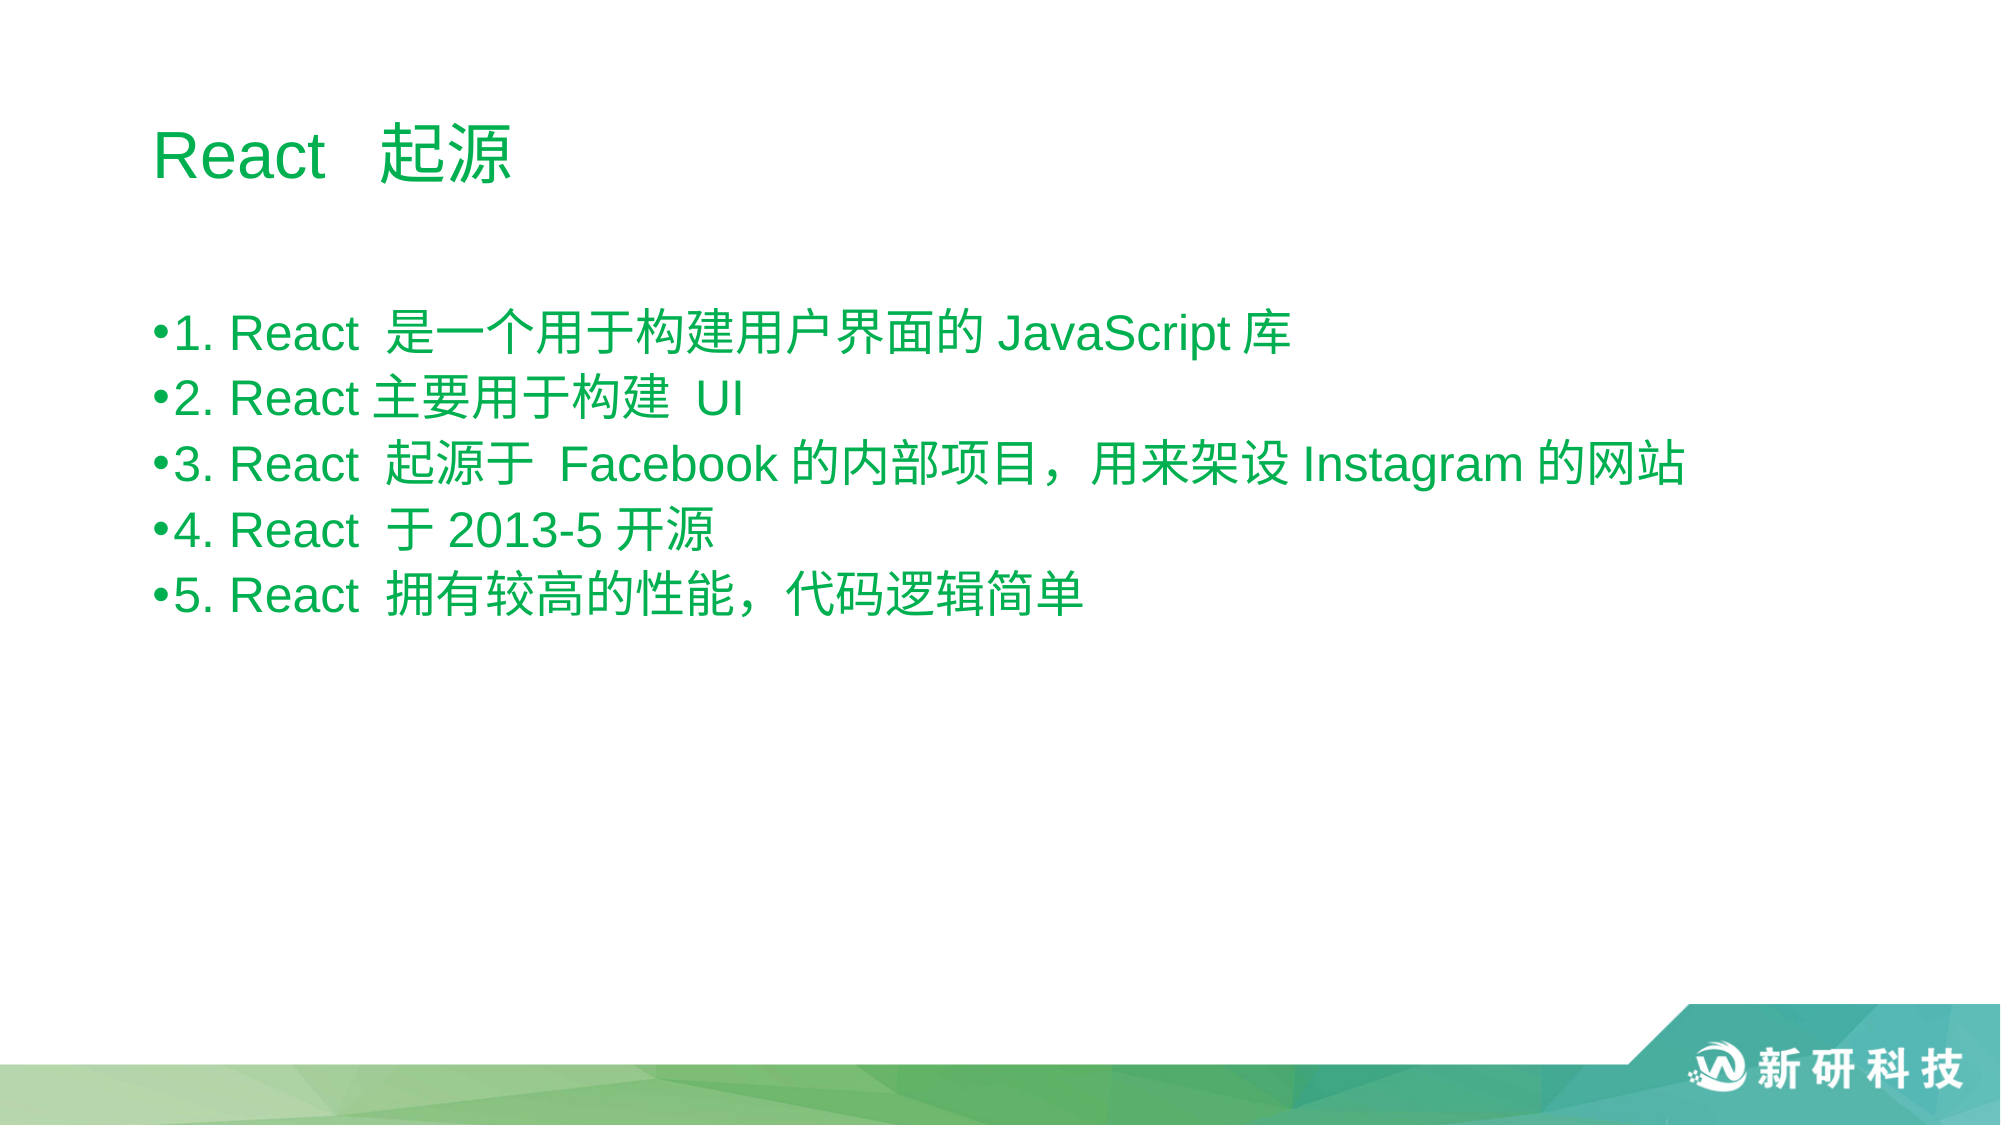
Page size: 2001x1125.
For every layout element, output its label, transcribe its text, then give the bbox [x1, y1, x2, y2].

picture [0, 0, 2001, 1125]
list 1. React 是一个用于构建用户界面的JavaScript库 2. React主要用于构建 UI 3. React 起源于 Facebook的内部项目，用来架设Instagram的网站 4. React 于2013-5开源 5. React 拥有较高的性能，代码逻辑简单 [137, 299, 1863, 1014]
title React 起源 [137, 113, 1863, 278]
